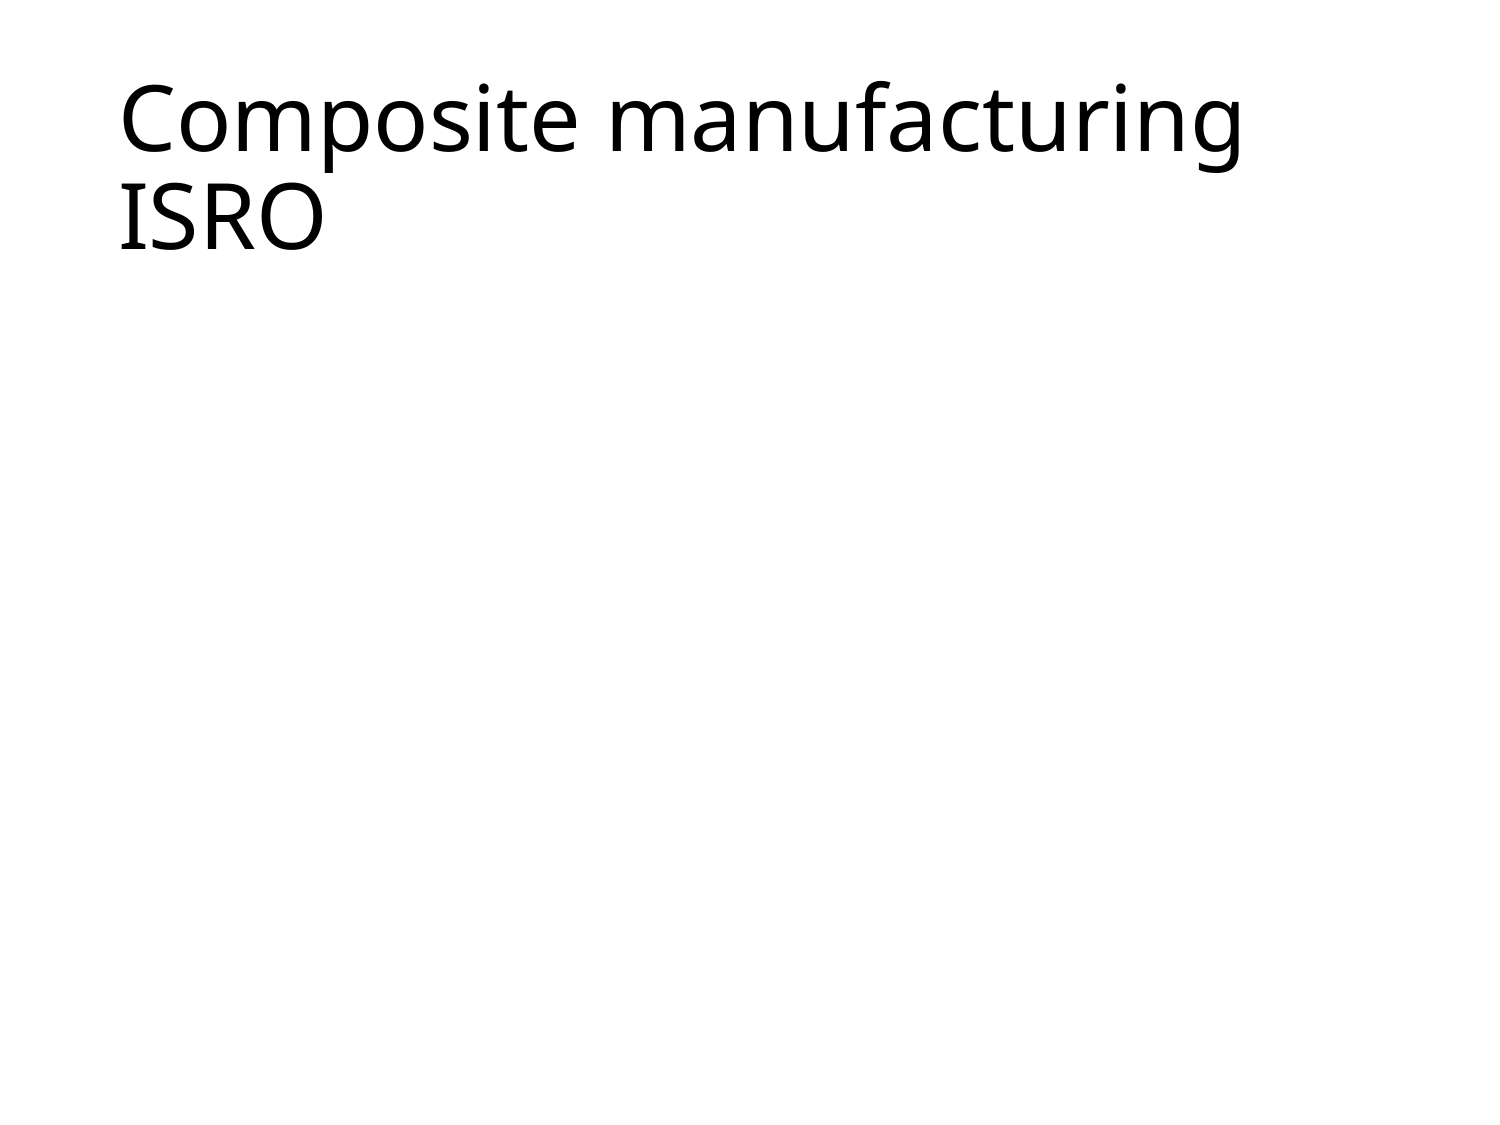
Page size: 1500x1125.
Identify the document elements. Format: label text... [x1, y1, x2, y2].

title Composite manufacturing ISRO [103, 62, 1397, 280]
